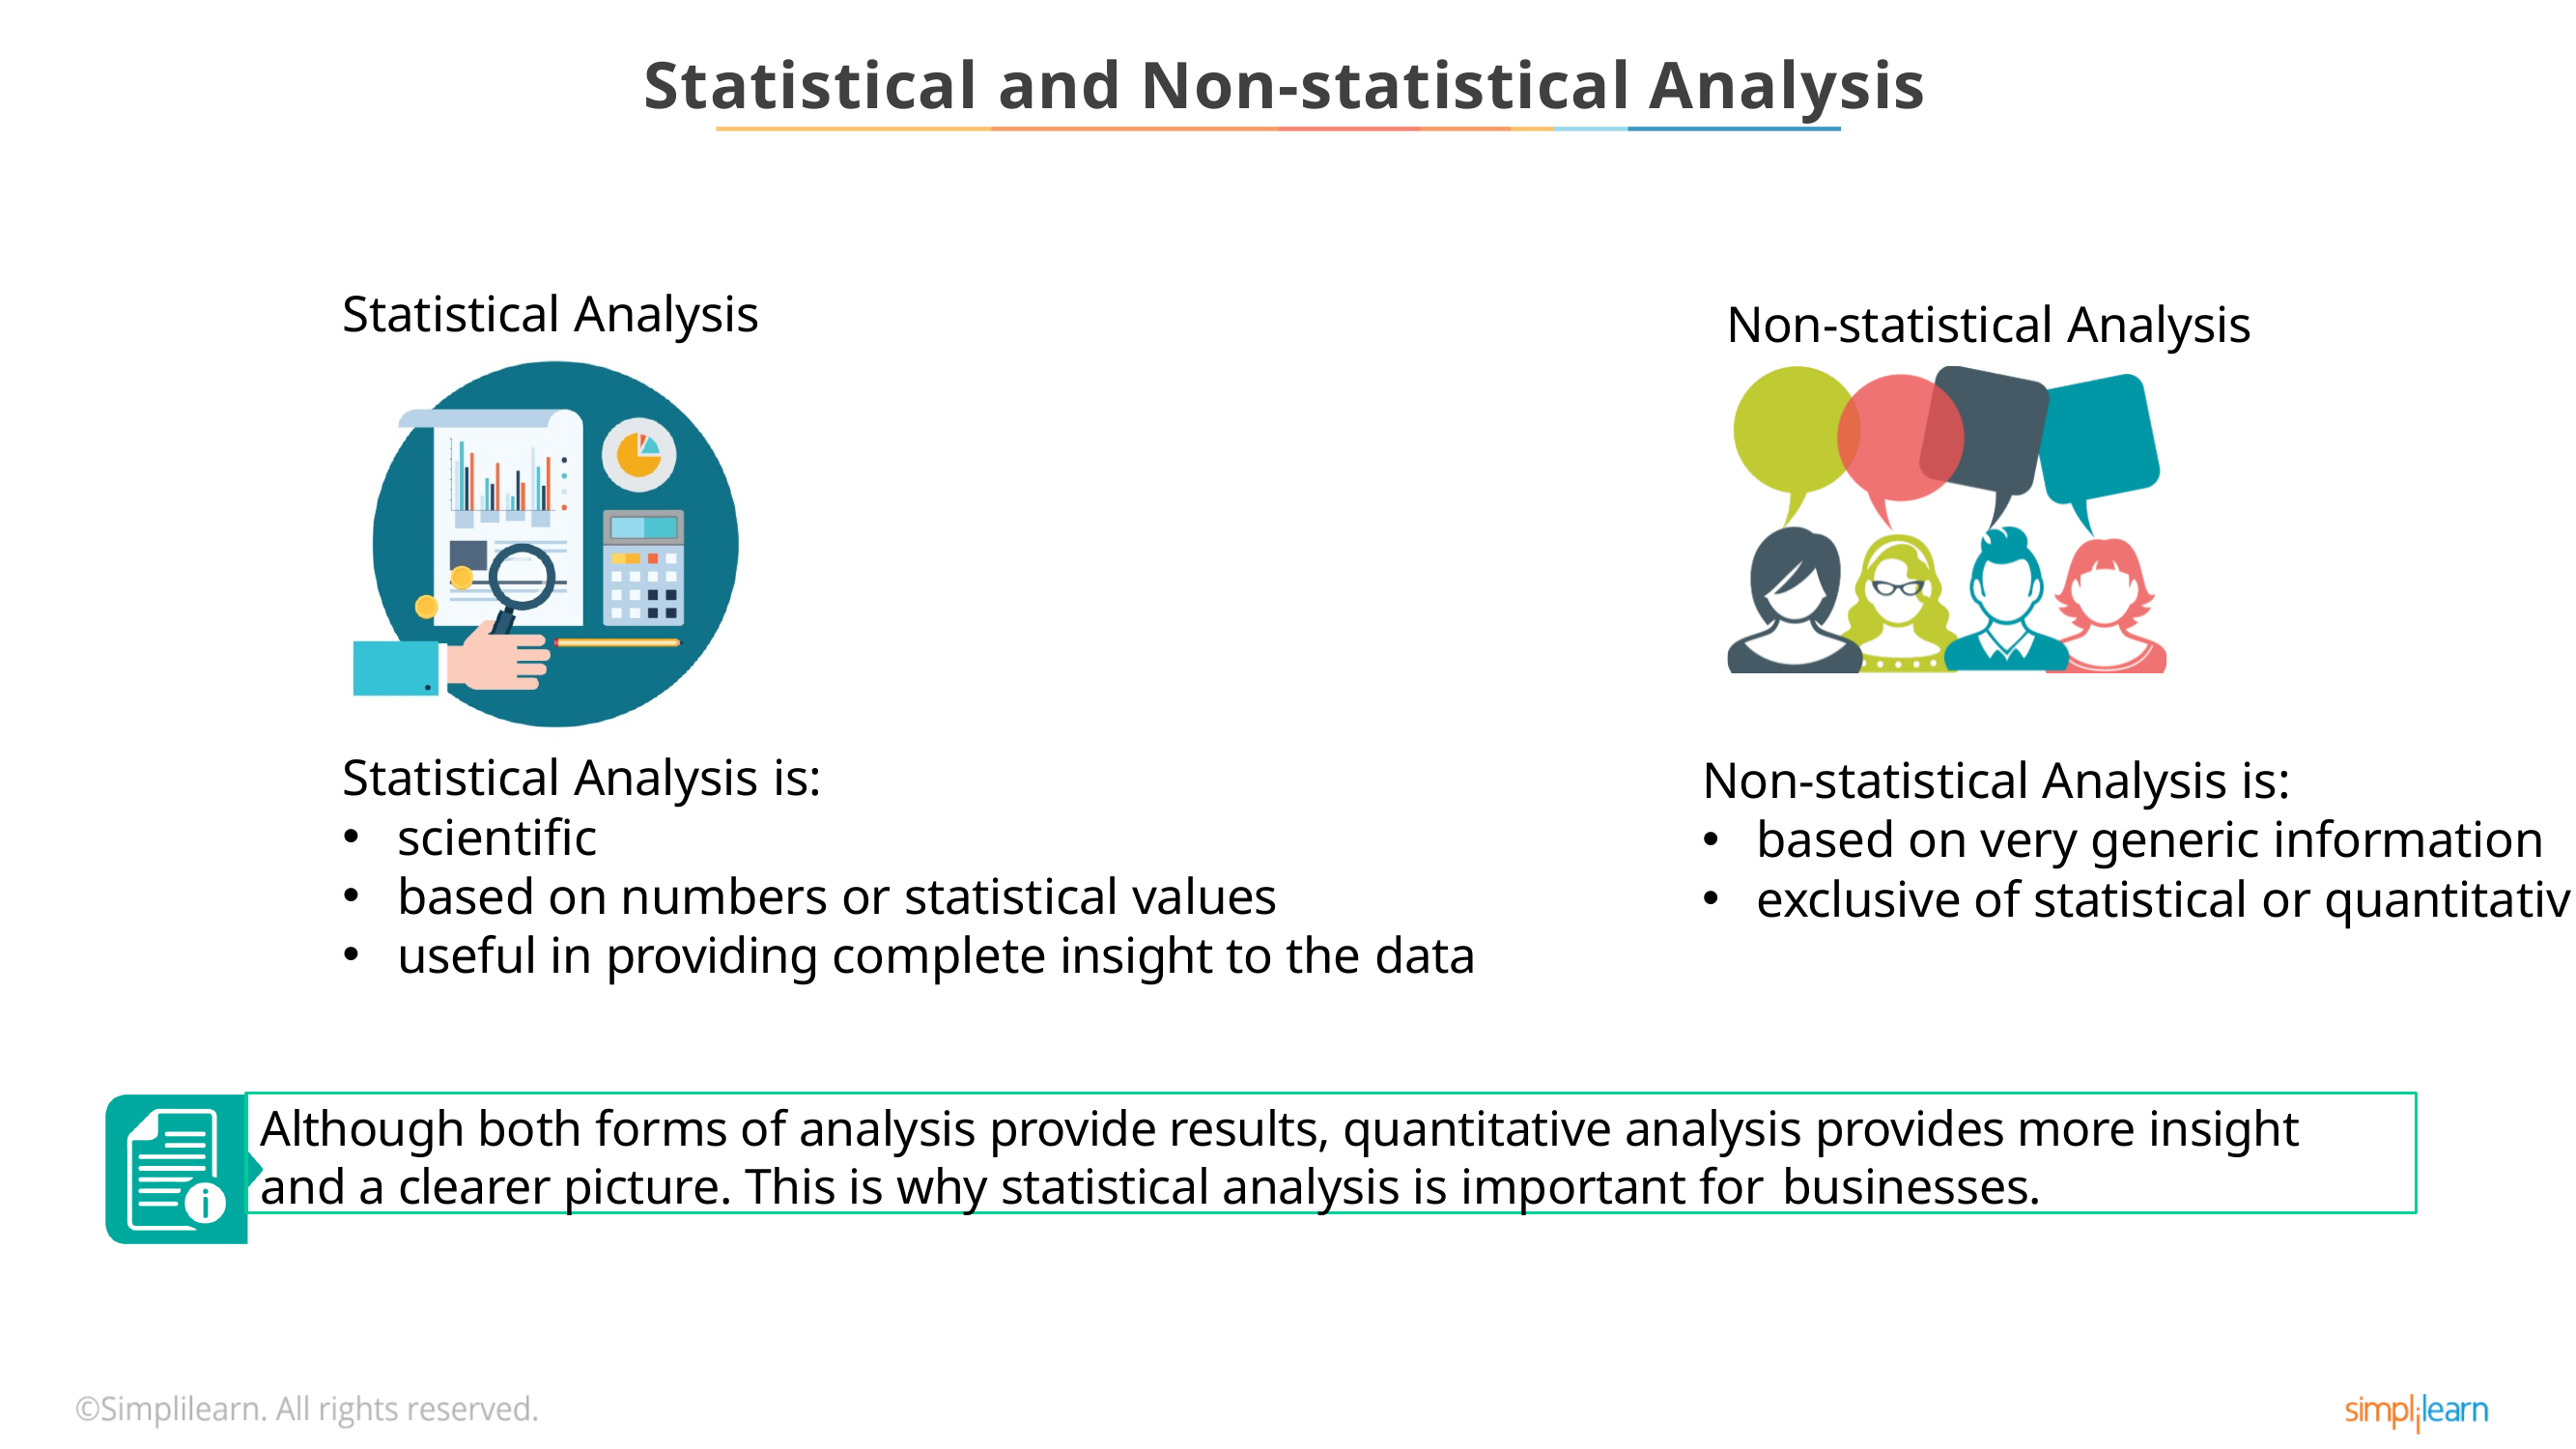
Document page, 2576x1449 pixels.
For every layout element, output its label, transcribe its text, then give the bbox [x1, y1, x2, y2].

text_box Statistical Analysis is: scientific based on numbers or statistical values useful in providing complete insight to the data [340, 744, 1485, 983]
title Statistical and Non-statistical Analysis [641, 42, 1935, 287]
picture [76, 1394, 2489, 1435]
text_box [716, 112, 1841, 146]
text_box Non-statistical Analysis [1724, 291, 2257, 353]
text_box Non-statistical Analysis is: based on very generic information exclusive of statistical or quantitativ [1700, 747, 2576, 927]
text_box [332, 351, 748, 752]
text_box [105, 1094, 264, 1244]
text_box [1727, 366, 2167, 673]
text_box Although both forms of analysis provide results, quantitative analysis provides more insight and a clearer picture. This is why statistical analysis is important for businesses. [246, 1093, 2417, 1213]
text_box Statistical Analysis [340, 279, 764, 342]
